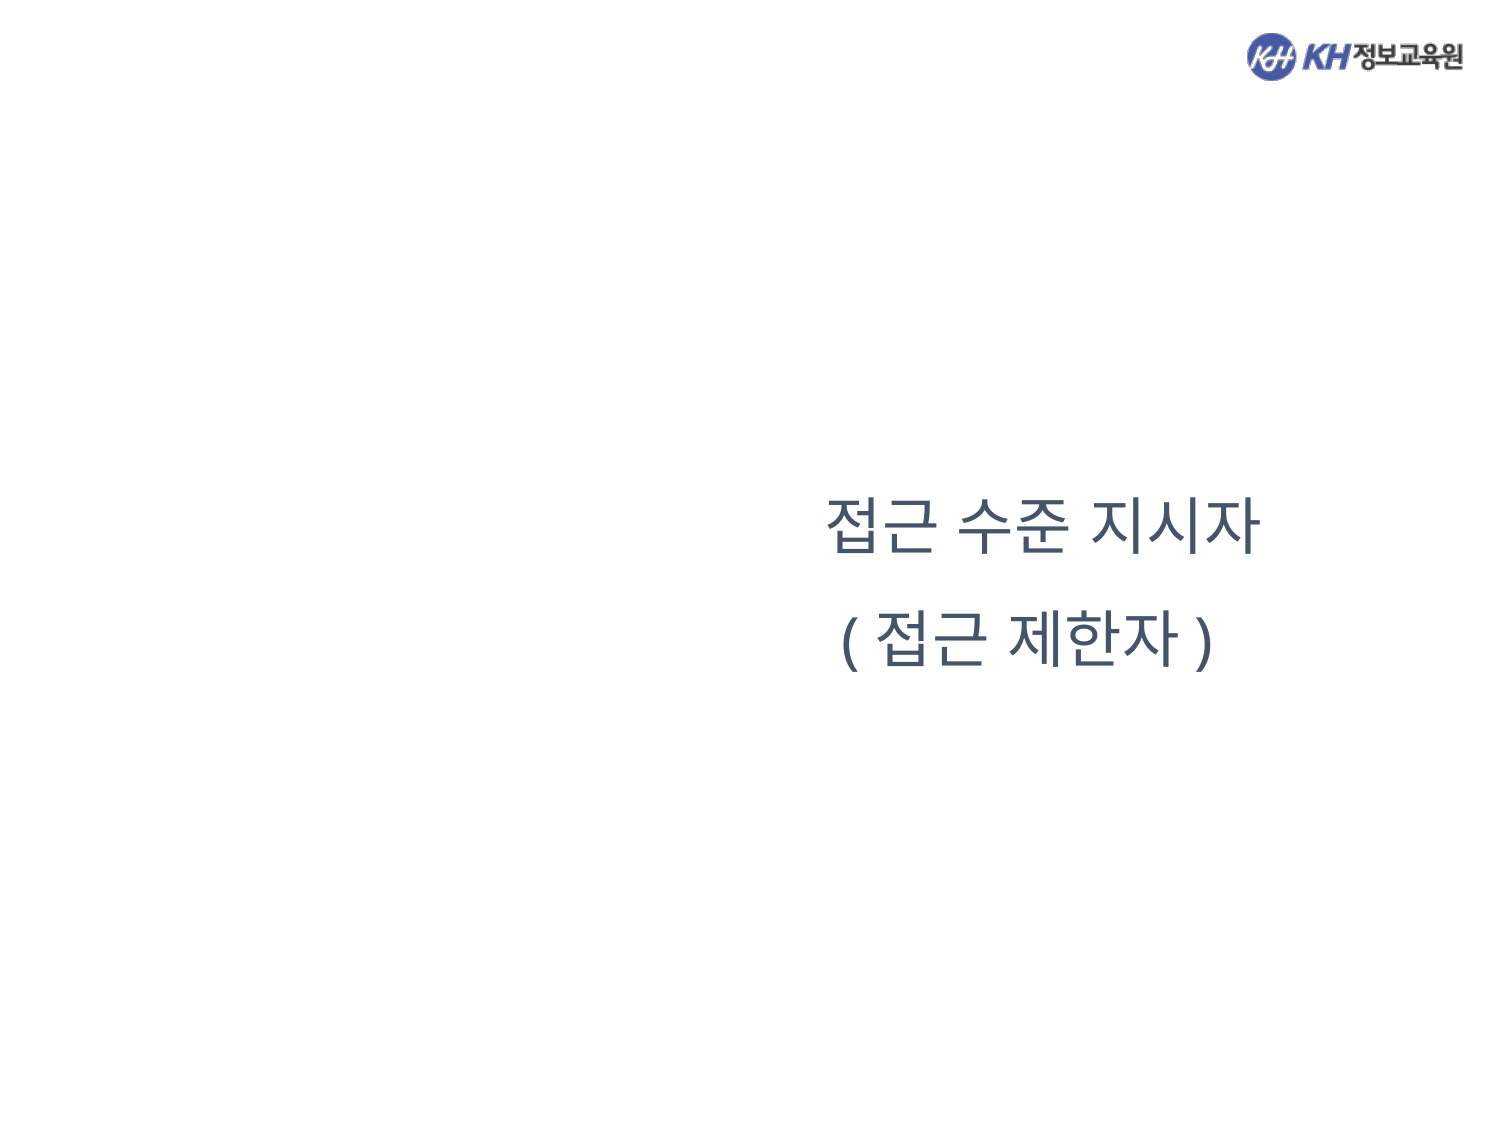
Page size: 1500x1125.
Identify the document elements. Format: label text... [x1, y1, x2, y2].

title 접근 수준 지시자 (접근 제한자) [604, 259, 1451, 866]
picture [1231, 25, 1479, 89]
